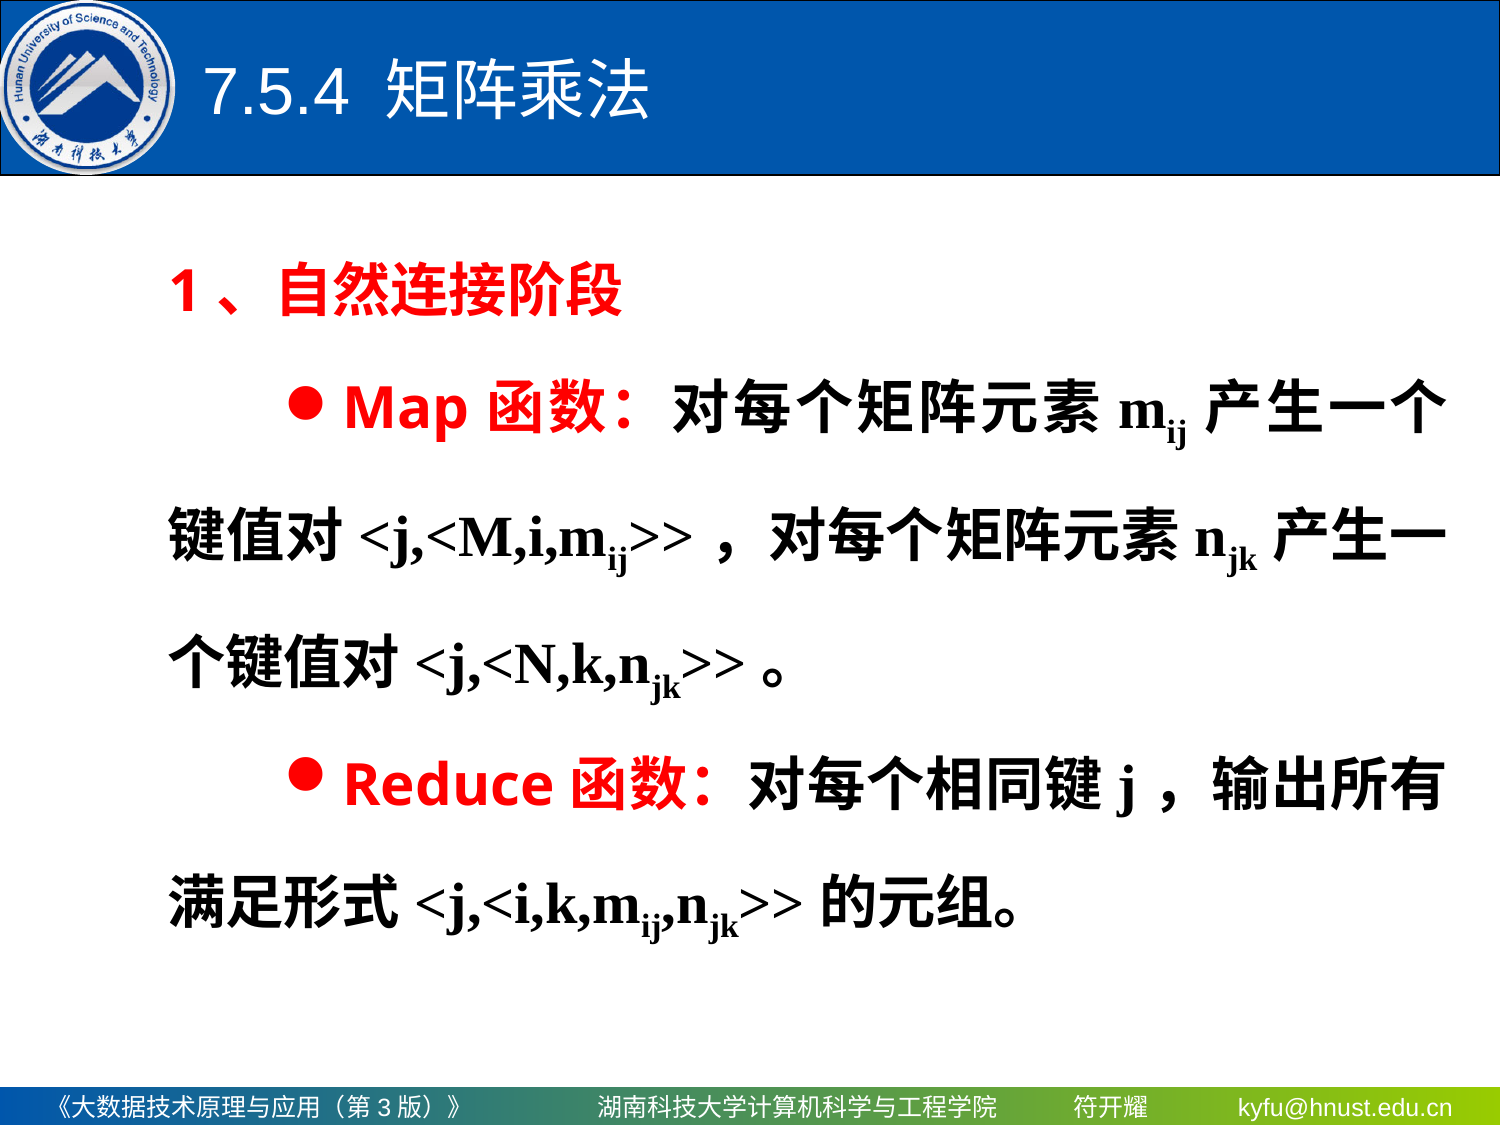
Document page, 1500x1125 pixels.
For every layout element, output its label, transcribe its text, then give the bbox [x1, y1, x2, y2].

list 1、自然连接阶段 Map函数：对每个矩阵元素mij产生一个键值对<j,<M,i,mij>>，对每个矩阵元素njk产生一个键值对<j,<N,k,njk>>。 Reduce函数：对每个相同键j，输出所有满足形式<j,<i,k,mij,njk>>的元组。 [37, 202, 1464, 1069]
picture [0, 0, 176, 175]
title 7.5.4 矩阵乘法 [187, 12, 1500, 163]
